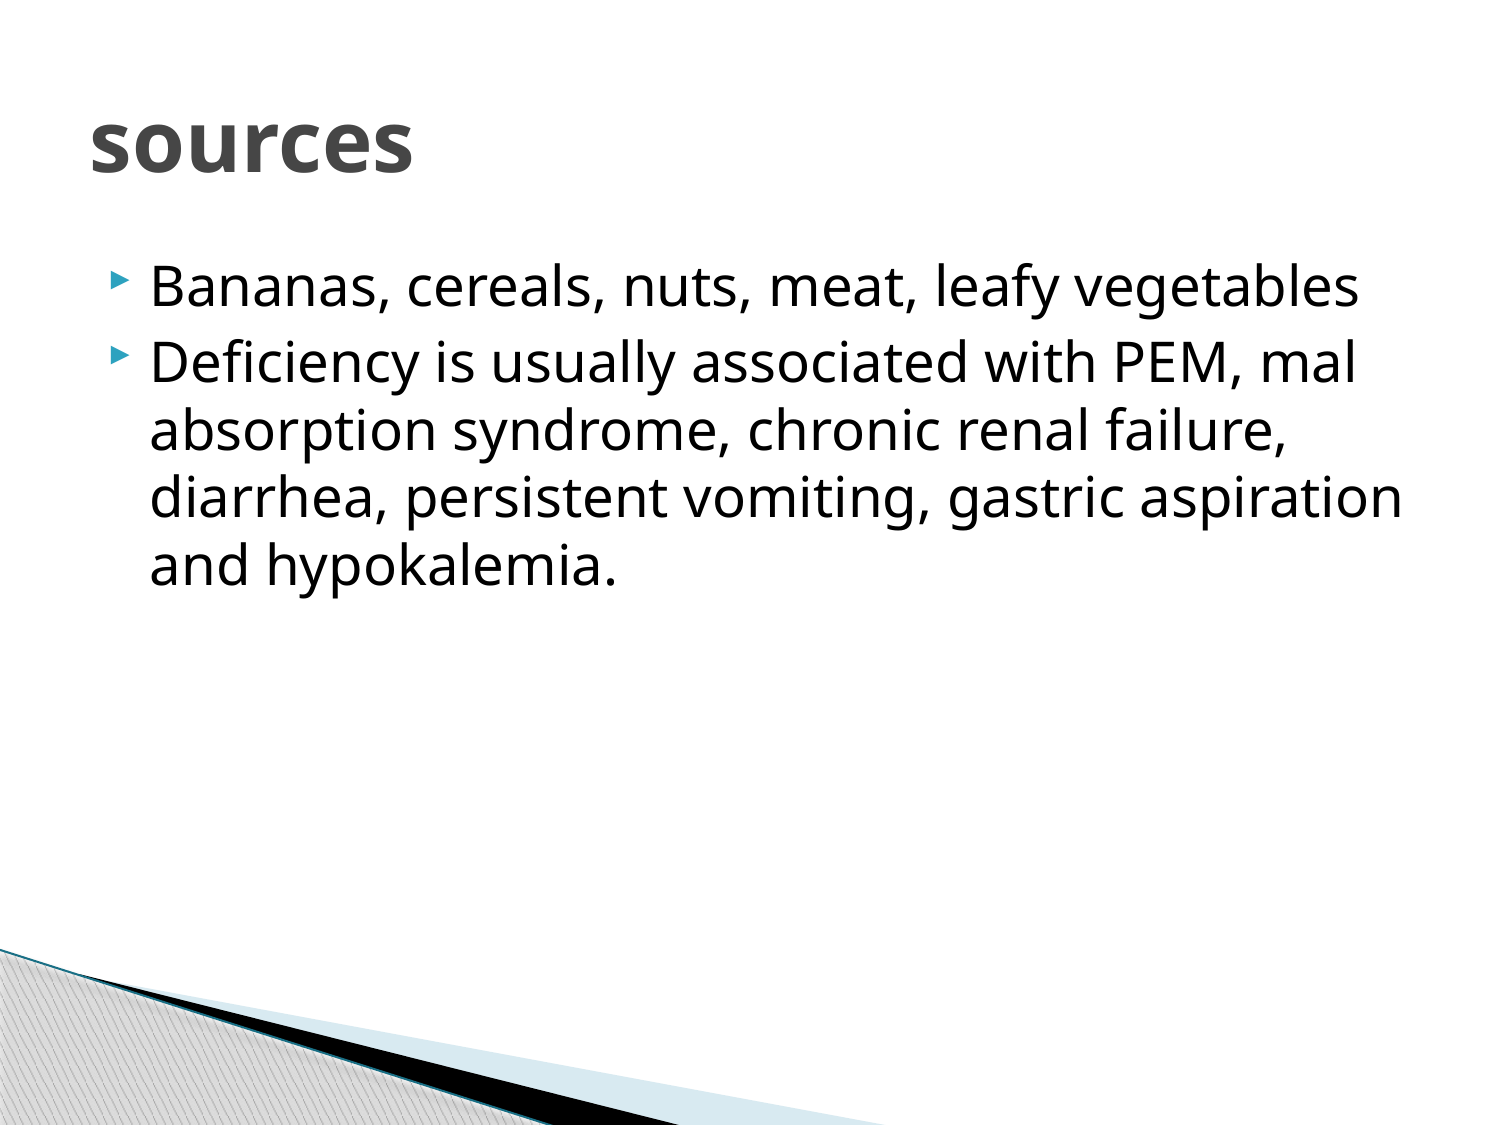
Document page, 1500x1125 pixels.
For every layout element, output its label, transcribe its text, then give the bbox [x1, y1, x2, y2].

list Bananas, cereals, nuts, meat, leafy vegetables Deficiency is usually associated with PEM, mal absorption syndrome, chronic renal failure, diarrhea, persistent vomiting, gastric aspiration and hypokalemia. [75, 243, 1425, 986]
title sources [75, 45, 1425, 233]
